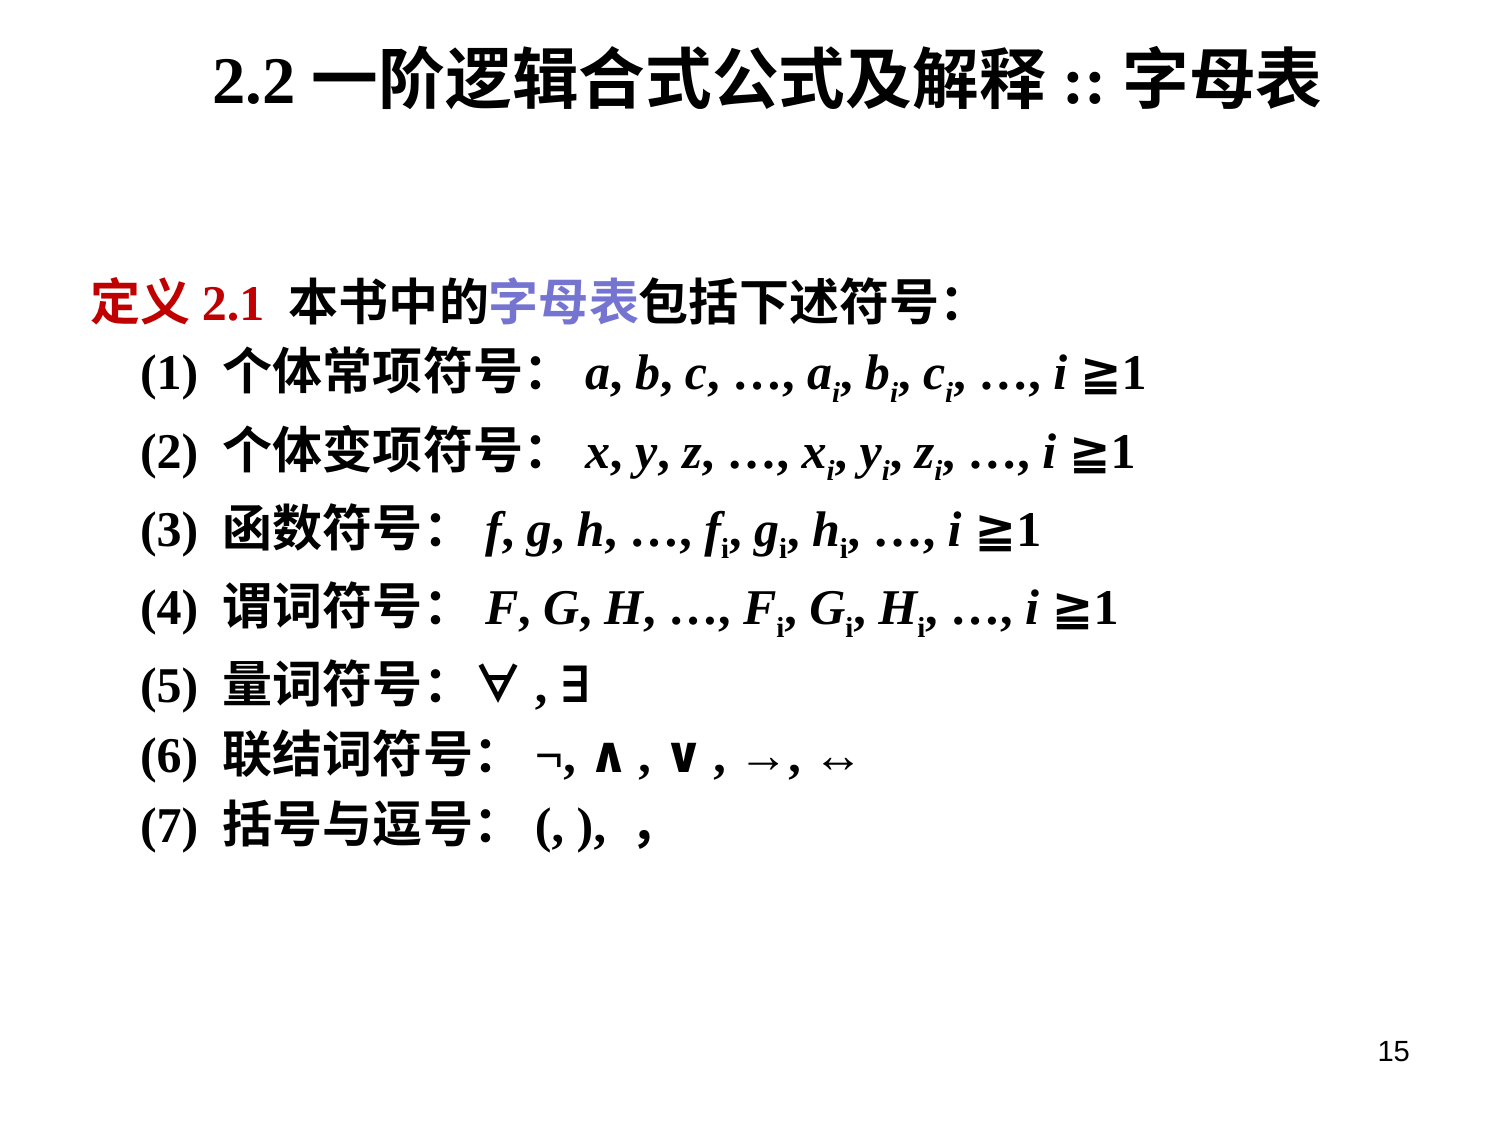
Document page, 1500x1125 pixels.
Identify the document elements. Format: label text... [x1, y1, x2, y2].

list 定义2.1 本书中的字母表包括下述符号： (1) 个体常项符号：a, b, c, …, ai, bi, ci, …, i ≧1 (2) 个体变项符号：x, y, z, …, xi, yi, zi, …, i ≧1 (3) 函数符号：f, g, h, …, fi, gi, hi, …, i ≧1 (4) 谓词符号：F, G, H, …, Fi, Gi, Hi, …, i ≧1 (5) 量词符号：∀, ∃ (6) 联结词符号：¬, ∧, ∨, →, ↔ (7) 括号与逗号：(, ), ， [74, 262, 1426, 1079]
title 2.2一阶逻辑合式公式及解释::字母表 [187, 42, 1348, 112]
slide_number 15 [1074, 1024, 1426, 1103]
